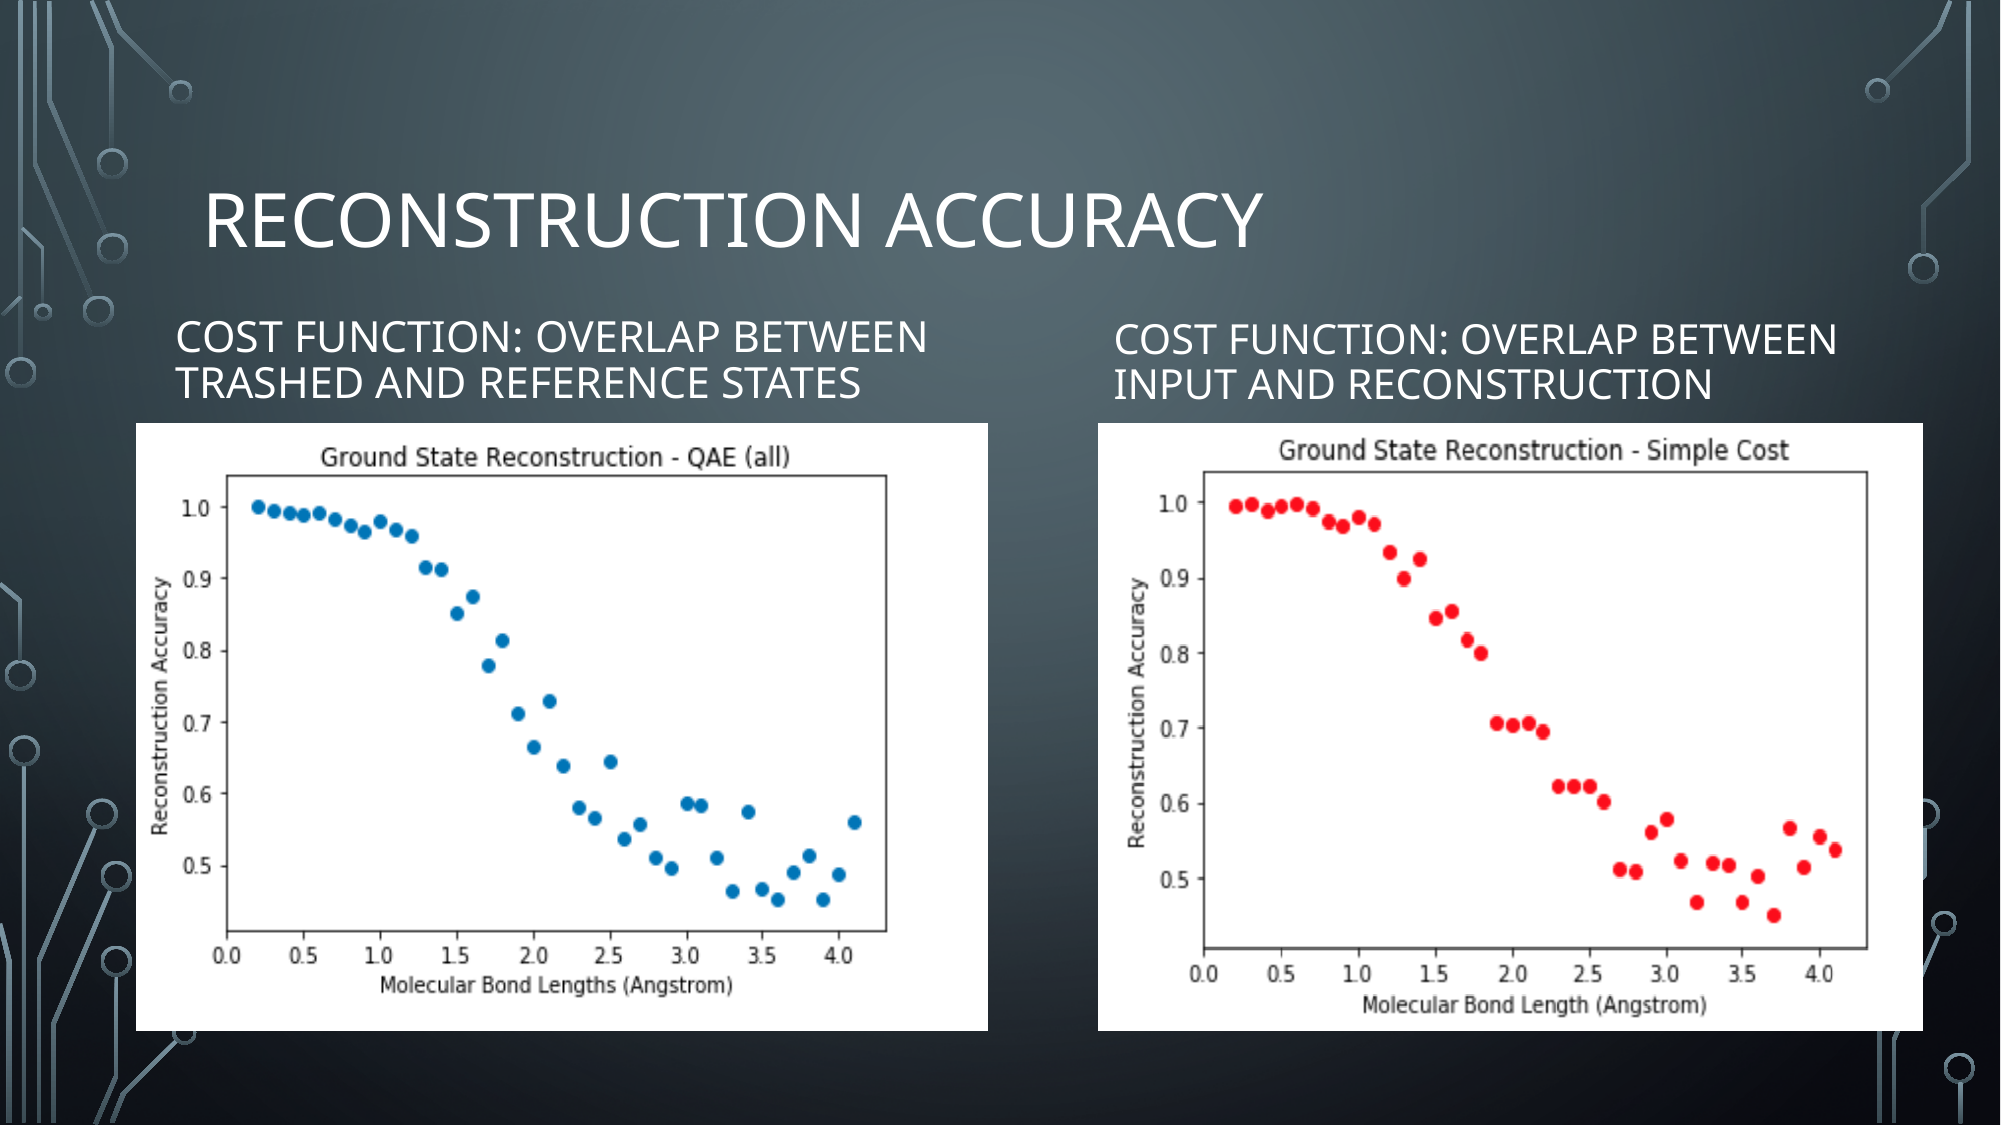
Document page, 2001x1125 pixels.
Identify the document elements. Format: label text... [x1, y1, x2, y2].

list Cost Function: overlap between Trashed and Reference States [160, 280, 988, 416]
title Reconstruction Accuracy [187, 101, 1813, 344]
picture [136, 423, 988, 1031]
list Cost Function: overlap between Input and Reconstruction [1098, 280, 1861, 416]
picture [1098, 423, 1923, 1031]
